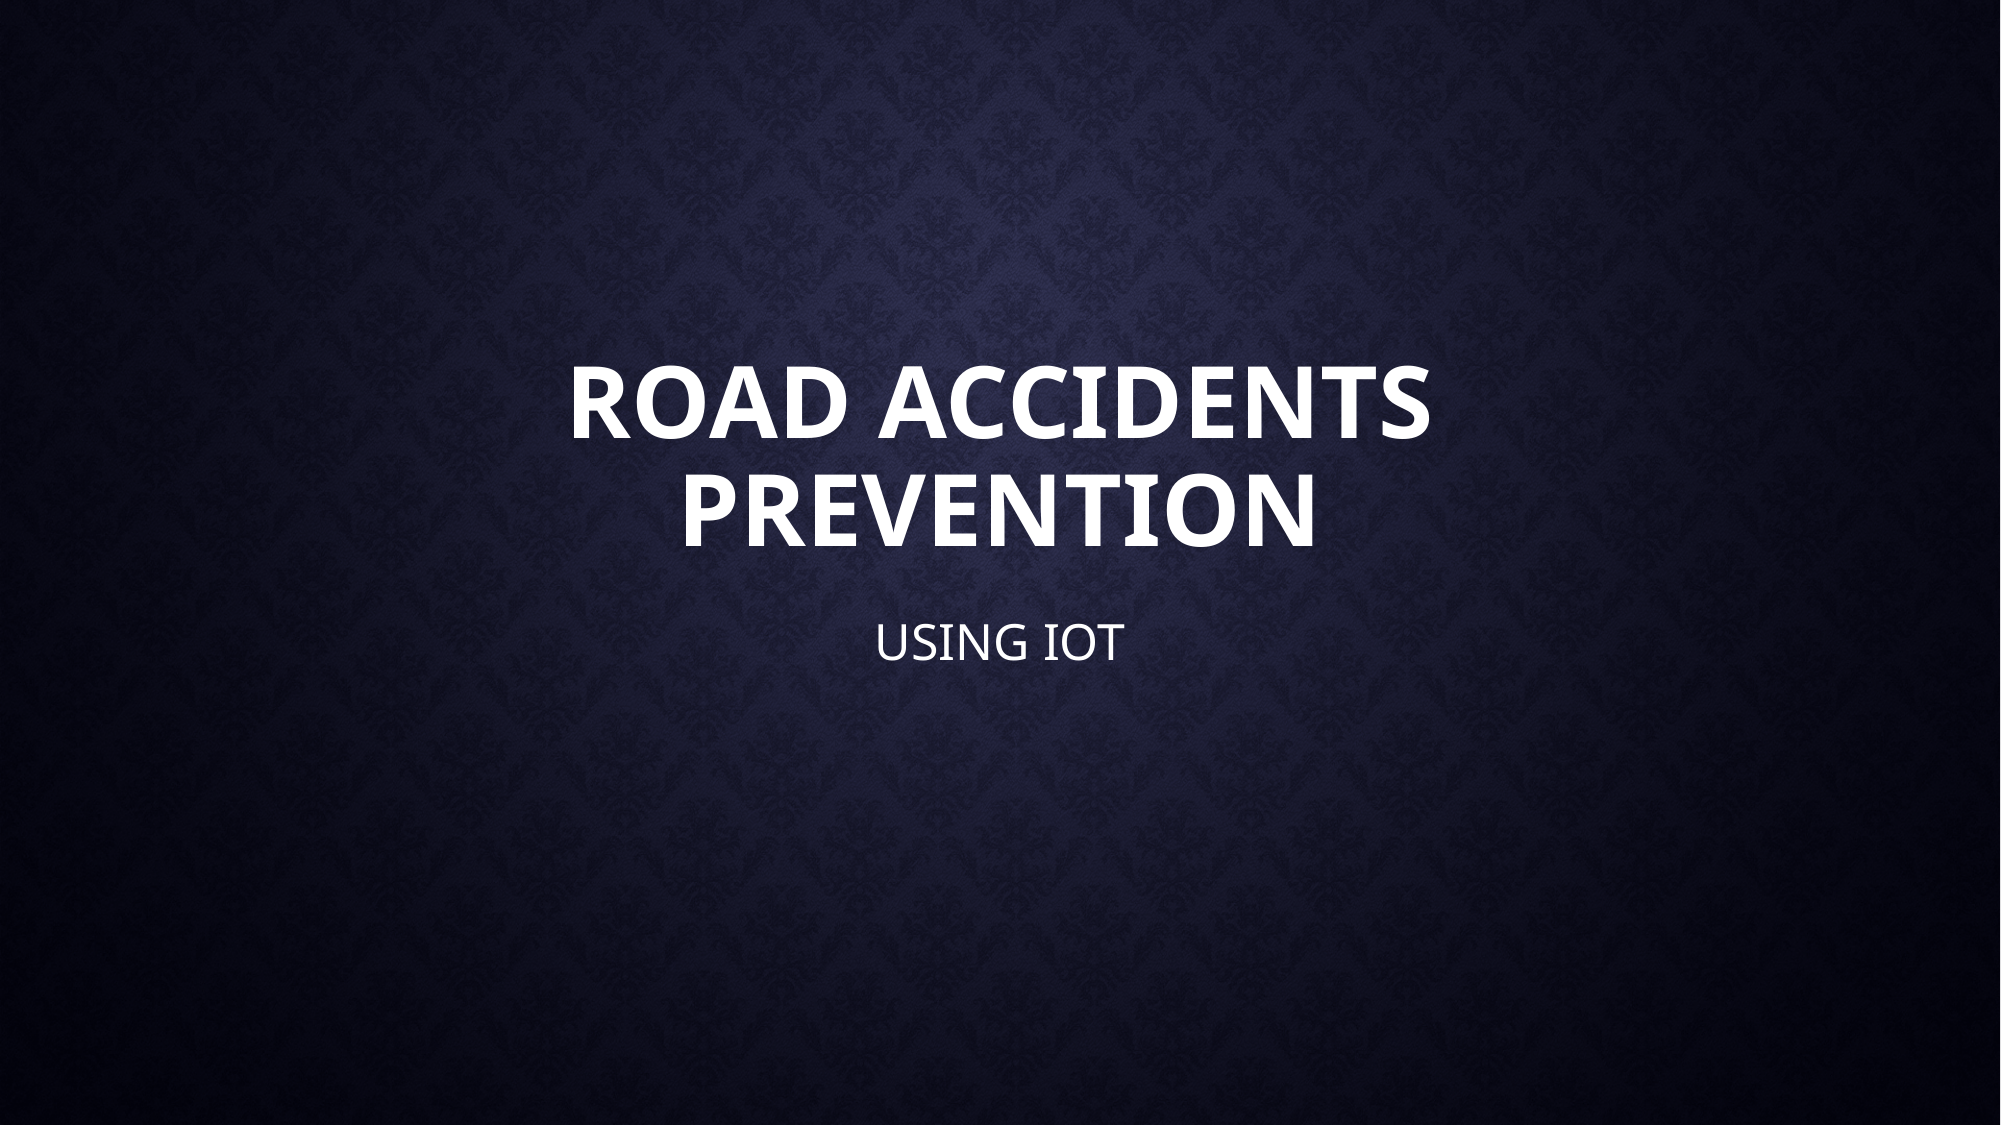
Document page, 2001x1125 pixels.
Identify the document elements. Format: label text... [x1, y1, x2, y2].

subtitle USING IOT [261, 590, 1739, 863]
title ROAD ACCIDENTS PREVENTION [261, 184, 1739, 576]
